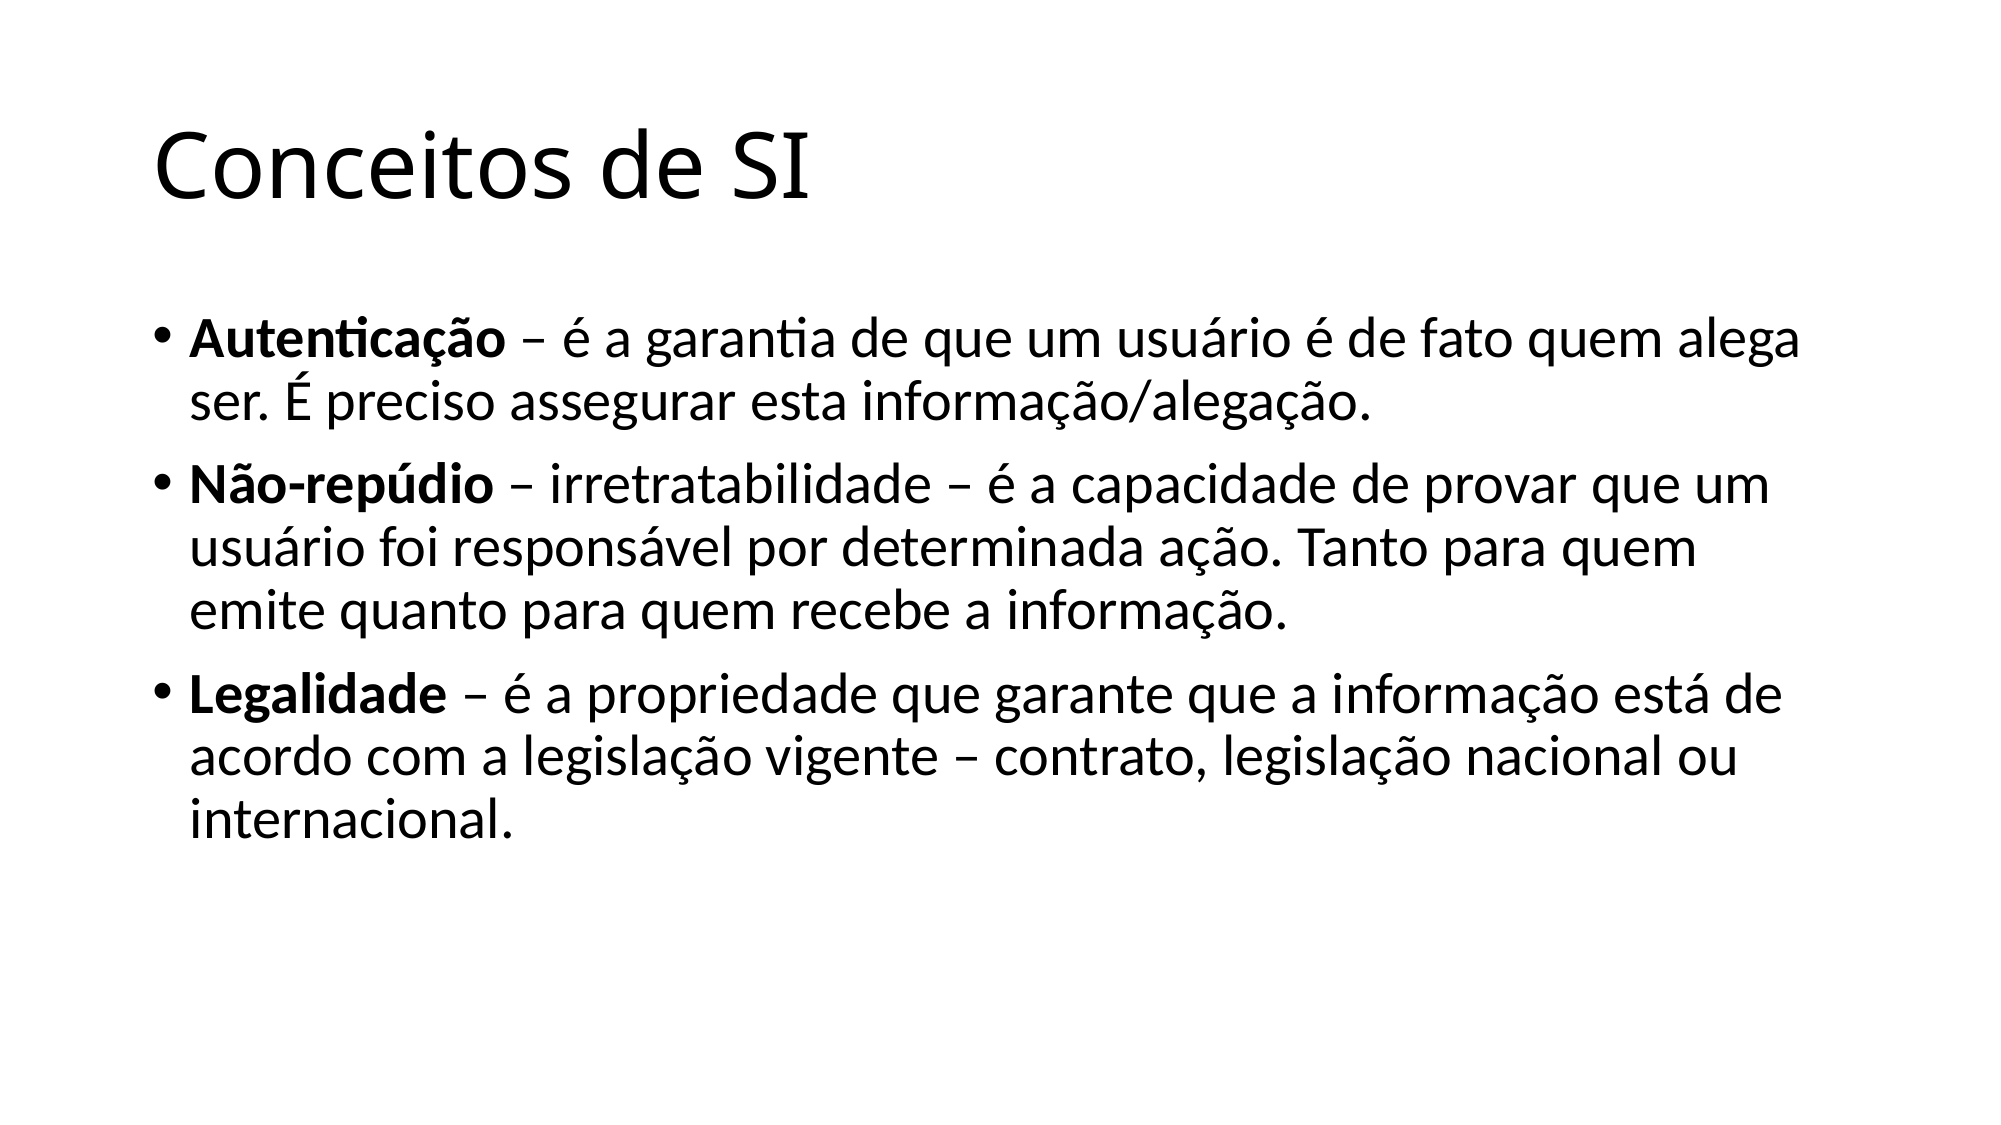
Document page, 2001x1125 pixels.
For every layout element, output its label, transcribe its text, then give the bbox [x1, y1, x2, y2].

title Conceitos de SI [137, 59, 1863, 278]
list Autenticação – é a garantia de que um usuário é de fato quem alega ser. É preciso assegurar esta informação/alegação. Não-repúdio – irretratabilidade – é a capacidade de provar que um usuário foi responsável por determinada ação. Tanto para quem emite quanto para quem recebe a informação. Legalidade – é a propriedade que garante que a informação está de acordo com a legislação vigente – contrato, legislação nacional ou internacional. [137, 299, 1863, 1014]
